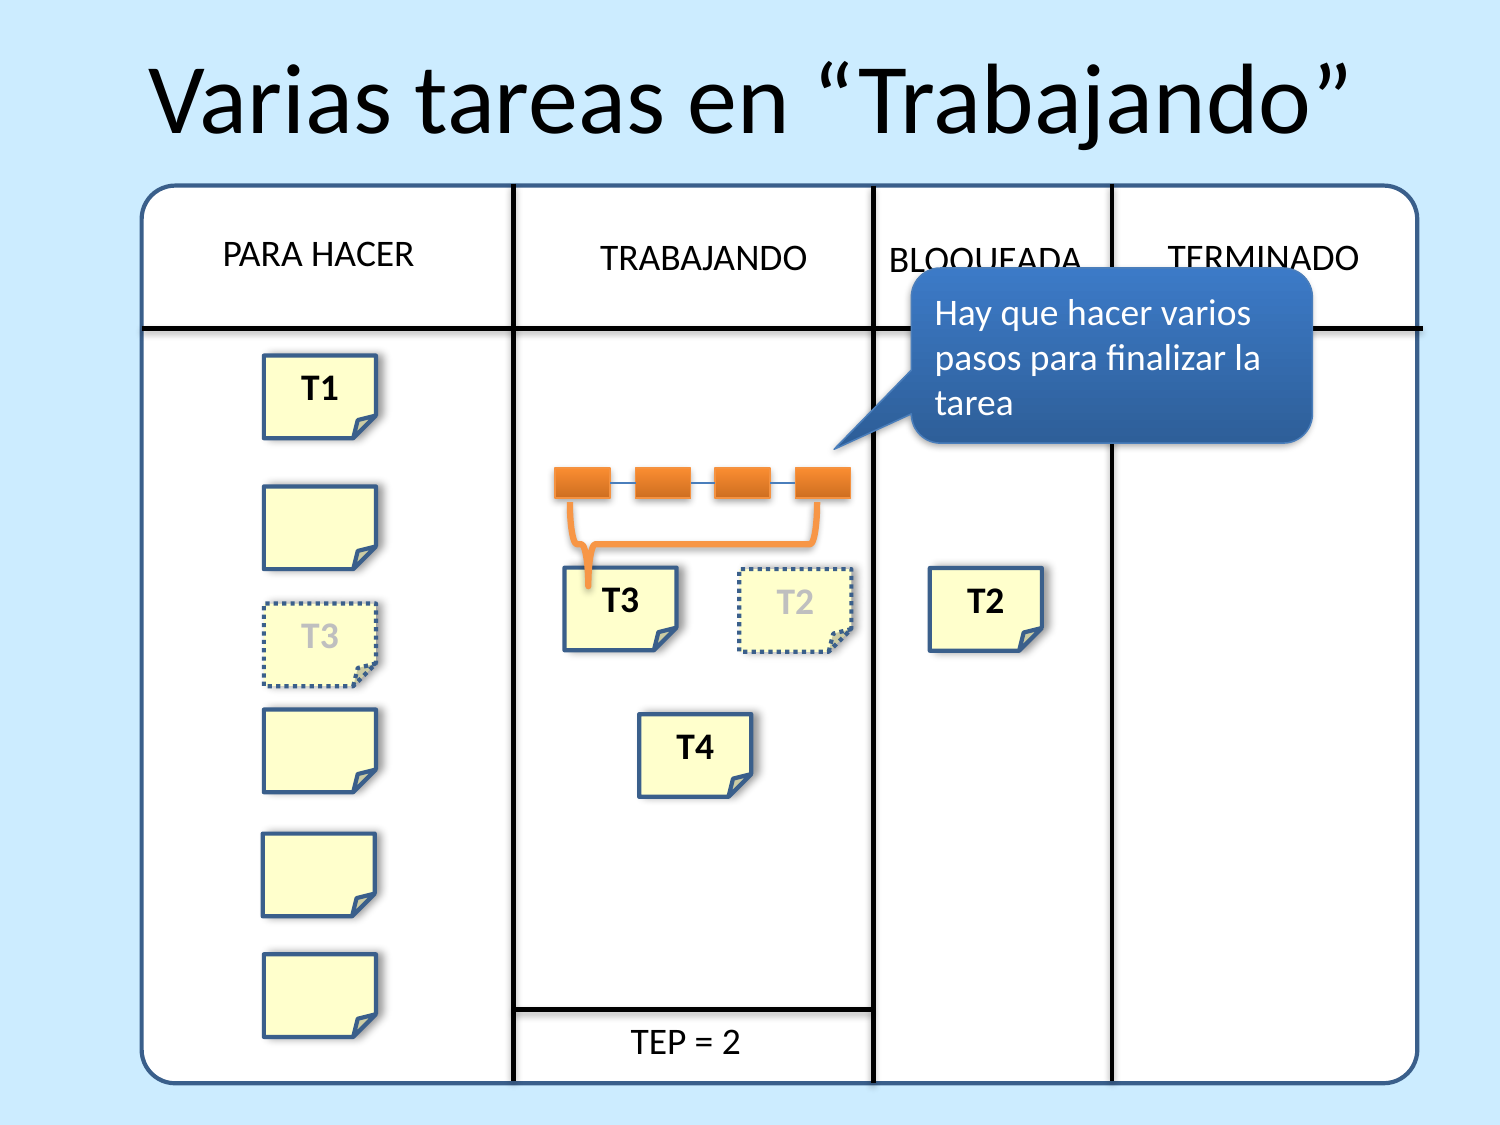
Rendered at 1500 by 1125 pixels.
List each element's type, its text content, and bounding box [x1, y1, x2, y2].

text_box Varias tareas en “Trabajando” [101, 26, 1401, 162]
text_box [141, 183, 1424, 1084]
